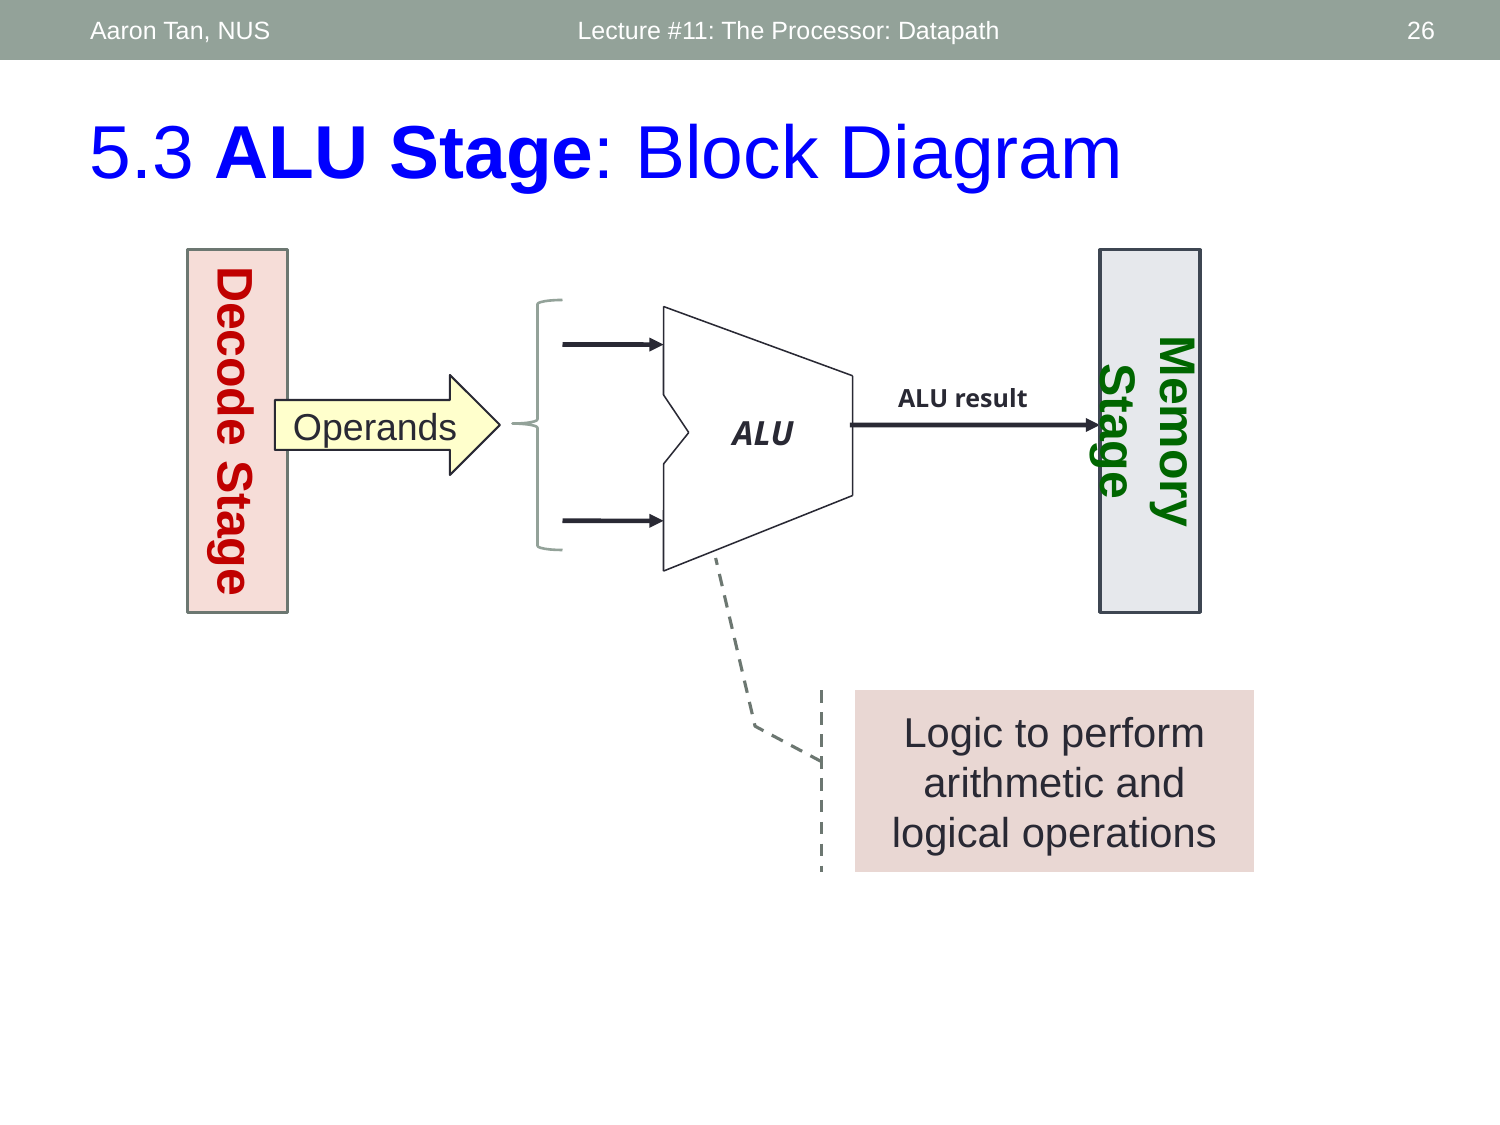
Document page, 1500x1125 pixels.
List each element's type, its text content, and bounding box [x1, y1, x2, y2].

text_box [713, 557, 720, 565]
text_box Decode Stage [185, 248, 290, 614]
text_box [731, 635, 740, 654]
footer Lecture #11: The Processor: Datapath [562, 3, 1238, 57]
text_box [562, 344, 664, 522]
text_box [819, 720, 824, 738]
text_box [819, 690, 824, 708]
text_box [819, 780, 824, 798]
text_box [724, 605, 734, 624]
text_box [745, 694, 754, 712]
text_box ALU result [851, 375, 1075, 420]
text_box Logic to perform arithmetic and logical operations [855, 690, 1254, 872]
text_box 5.3 ALU Stage: Block Diagram [75, 96, 1450, 202]
text_box [849, 418, 1098, 432]
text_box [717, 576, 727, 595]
text_box [511, 299, 563, 551]
slide_number Aaron Tan, NUS [75, 3, 550, 57]
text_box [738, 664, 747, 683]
text_box Memory Stage [1098, 248, 1202, 614]
text_box ALU [717, 404, 809, 460]
text_box Operands [272, 373, 503, 477]
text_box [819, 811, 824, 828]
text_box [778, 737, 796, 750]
slide_number 26 [1308, 3, 1450, 57]
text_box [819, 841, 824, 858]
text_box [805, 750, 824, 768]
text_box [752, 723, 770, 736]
